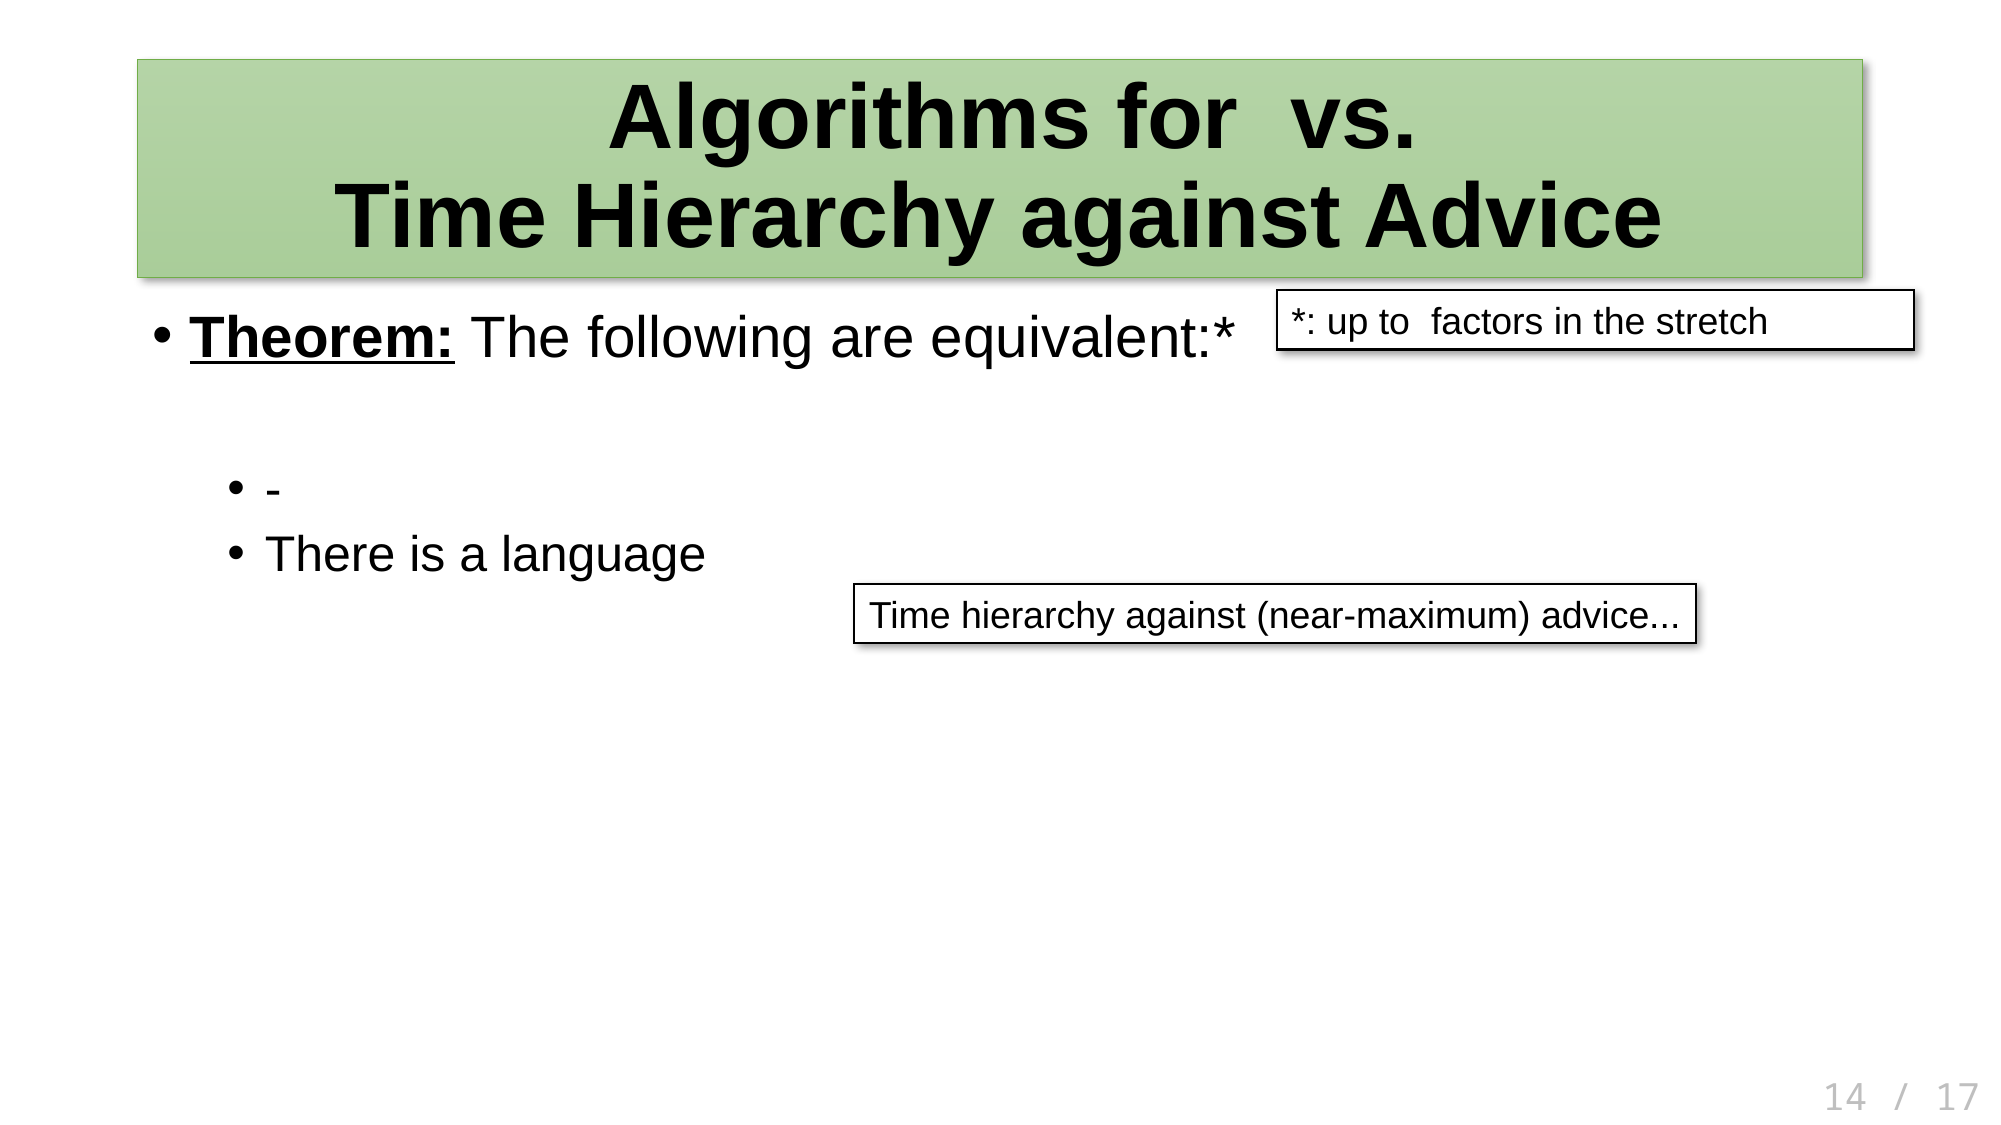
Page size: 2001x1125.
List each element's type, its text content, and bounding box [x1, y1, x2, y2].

text_box 14 / 17 [1807, 1065, 2000, 1125]
text_box Time hierarchy against (near-maximum) advice... [853, 583, 1697, 644]
